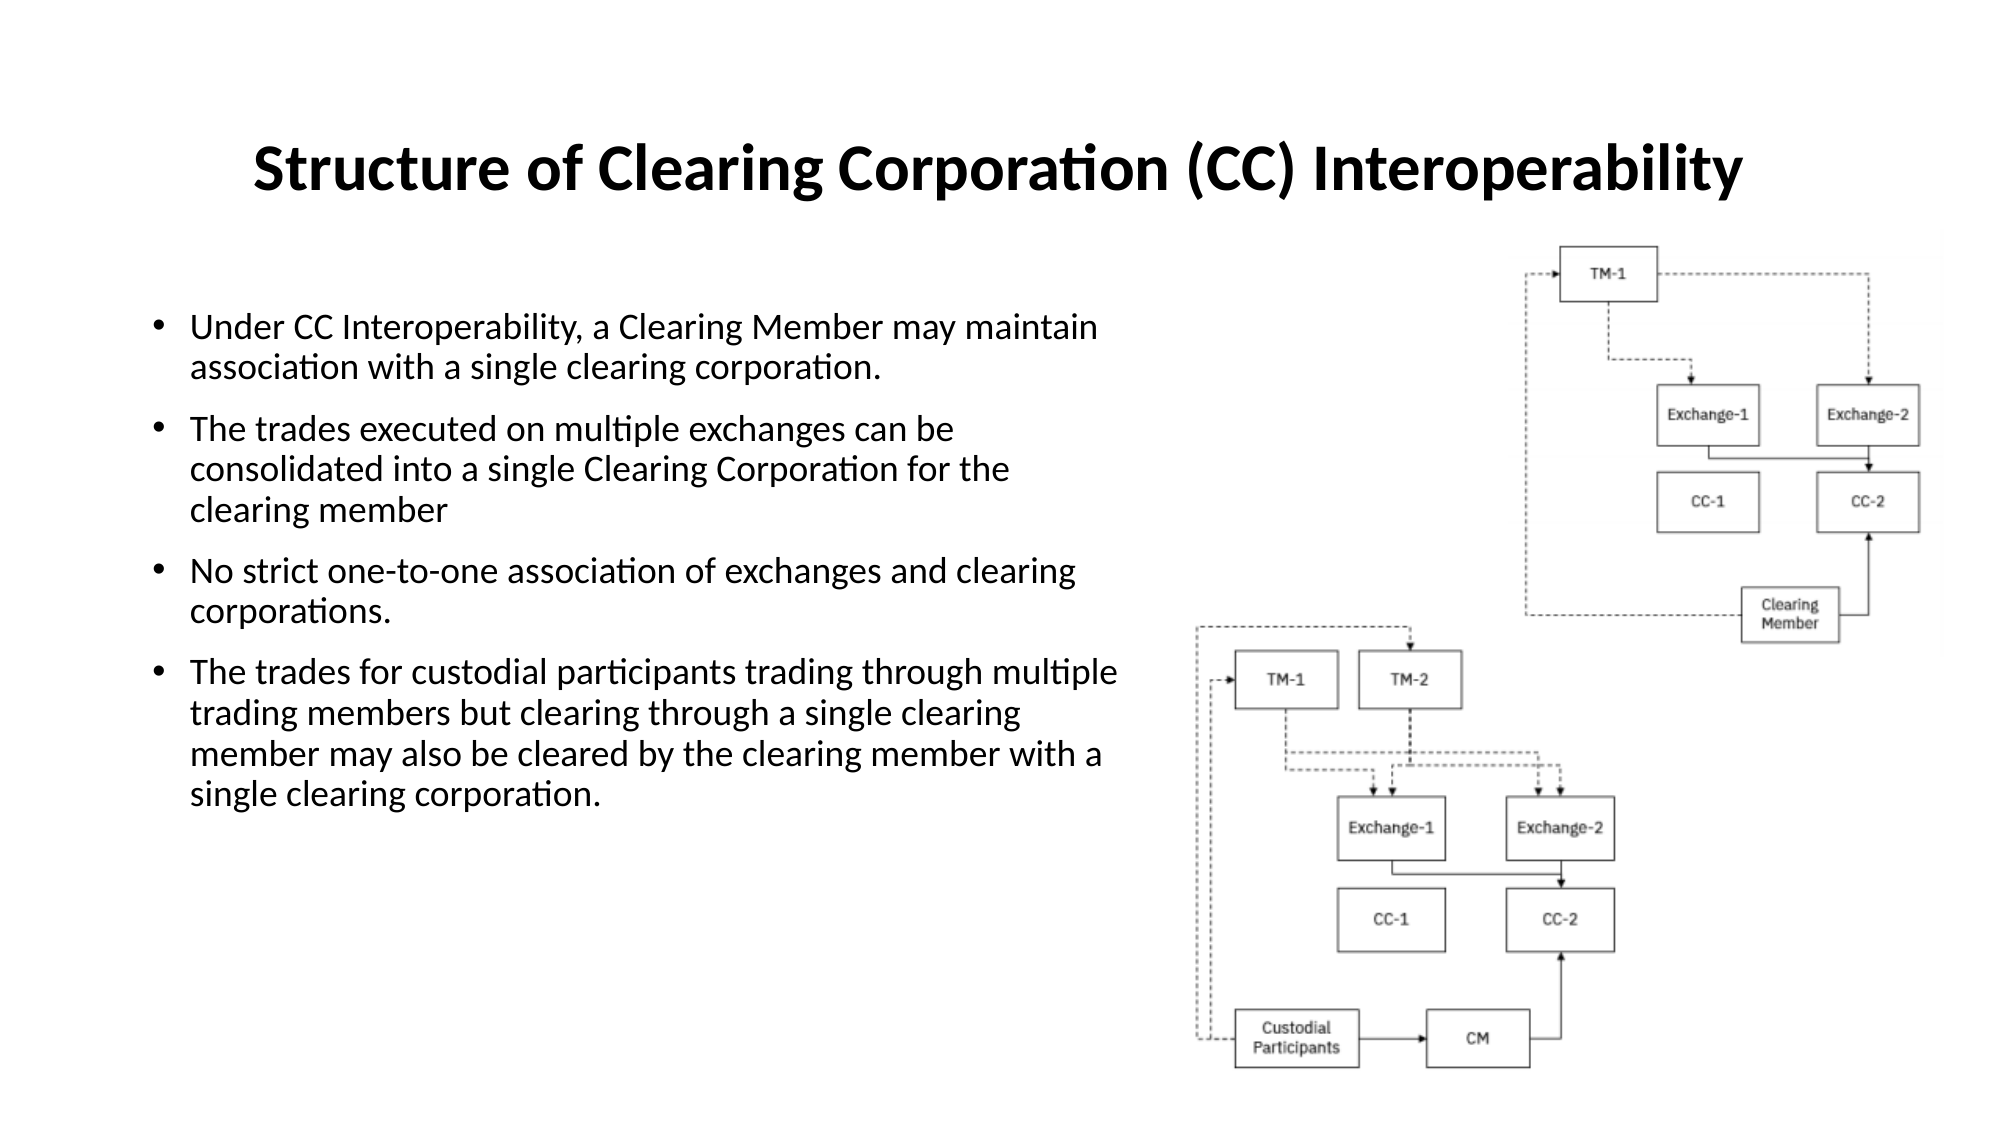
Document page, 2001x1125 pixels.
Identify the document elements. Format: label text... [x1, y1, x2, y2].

picture [1152, 229, 1954, 1081]
title Structure of Clearing Corporation (CC) Interoperability [137, 59, 1863, 278]
list Under CC Interoperability, a Clearing Member may maintain association with a single clearing corporation. The trades executed on multiple exchanges can be consolidated into a single Clearing Corporation for the clearing member No strict one-to-one association of exchanges and clearing corporations. The trades for custodial participants trading through multiple trading members but clearing through a single clearing member may also be cleared by the clearing member with a single clearing corporation. [137, 299, 1152, 1014]
